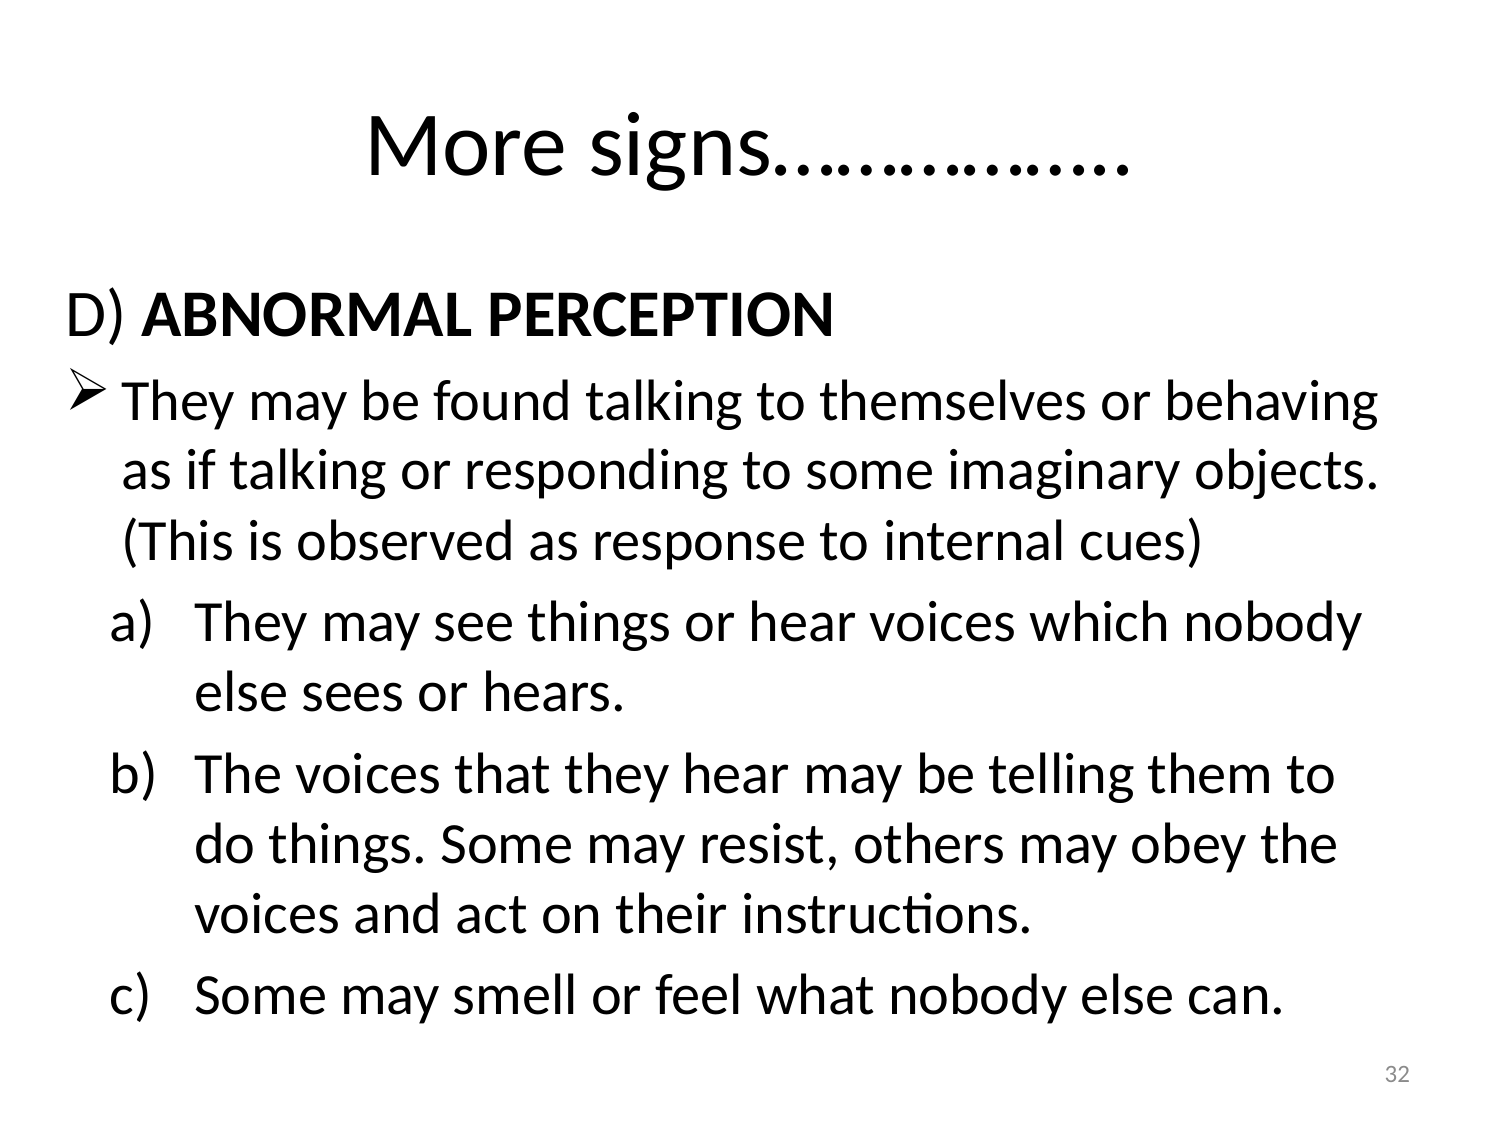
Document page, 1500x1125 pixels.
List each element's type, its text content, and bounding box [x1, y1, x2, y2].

list D) ABNORMAL PERCEPTION They may be found talking to themselves or behaving as if talking or responding to some imaginary objects. (This is observed as response to internal cues) They may see things or hear voices which nobody else sees or hears. The voices that they hear may be telling them to do things. Some may resist, others may obey the voices and act on their instructions. Some may smell or feel what nobody else can. [50, 262, 1425, 1088]
title More signs…………….. [75, 45, 1425, 233]
slide_number 32 [1074, 1042, 1425, 1103]
